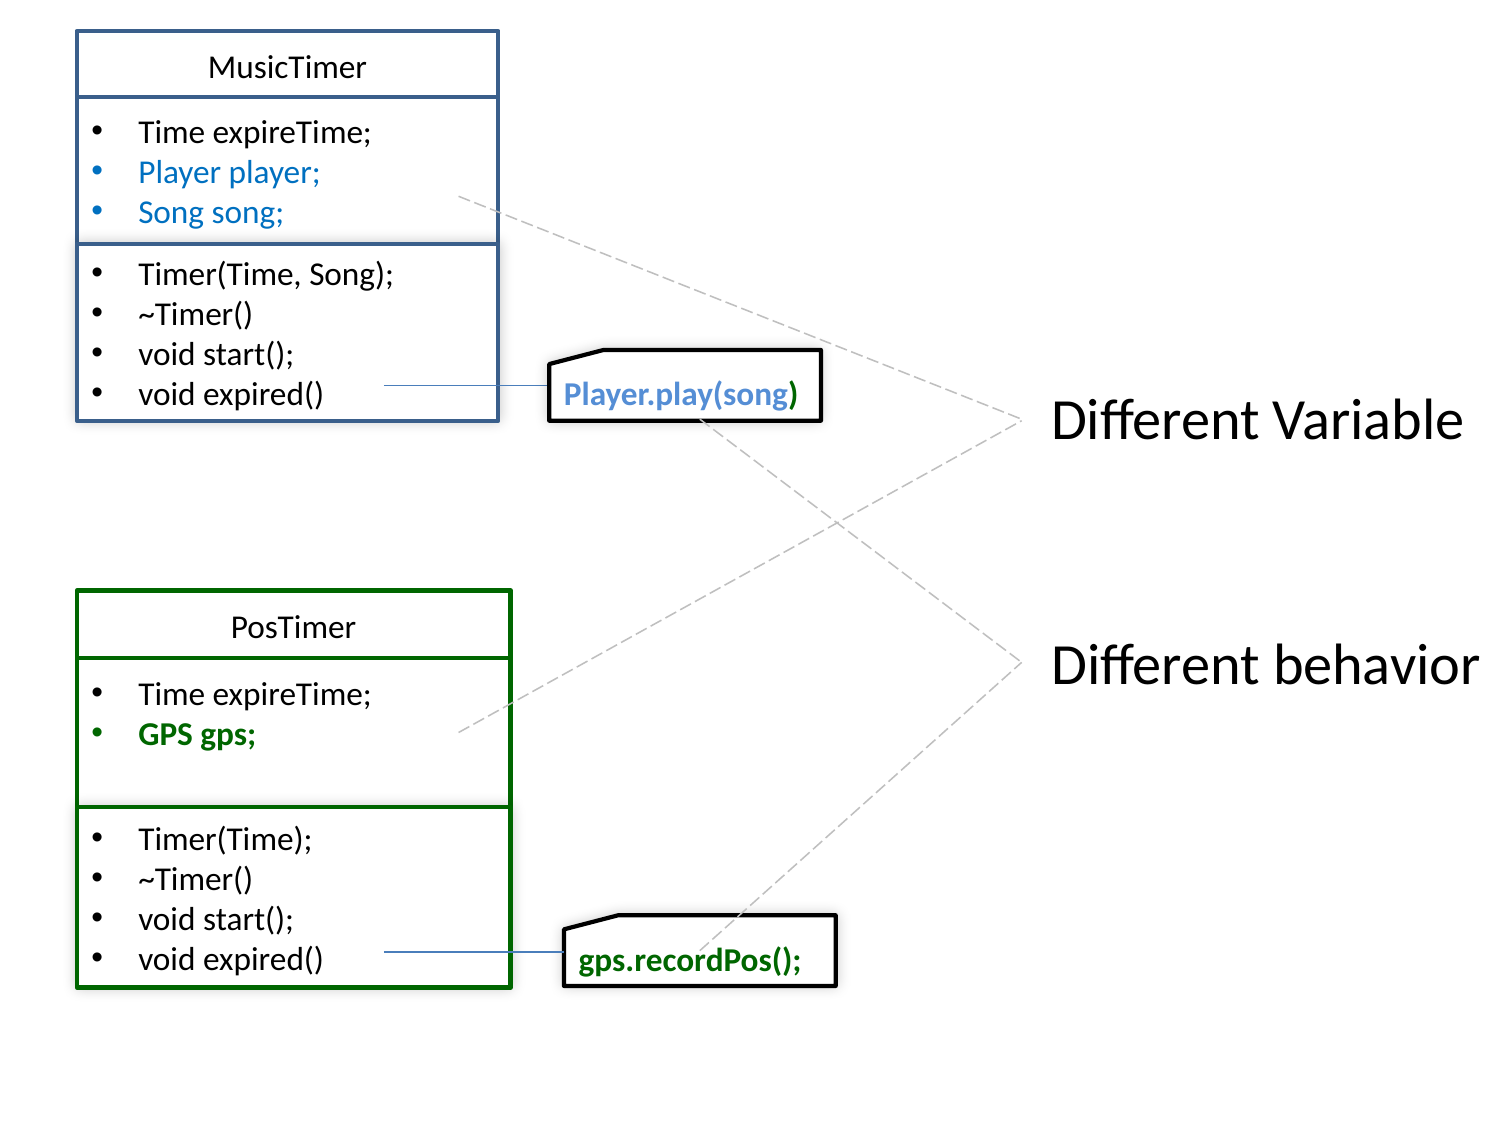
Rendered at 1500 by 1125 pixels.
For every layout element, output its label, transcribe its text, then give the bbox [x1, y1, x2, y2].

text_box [458, 420, 696, 733]
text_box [699, 418, 1022, 661]
text_box gps.recordPos(); [561, 913, 838, 989]
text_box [699, 662, 1022, 951]
text_box Different behavior [1036, 618, 1496, 704]
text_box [76, 30, 499, 421]
text_box Different Variable [1036, 373, 1480, 459]
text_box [76, 590, 511, 988]
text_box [458, 196, 1022, 420]
